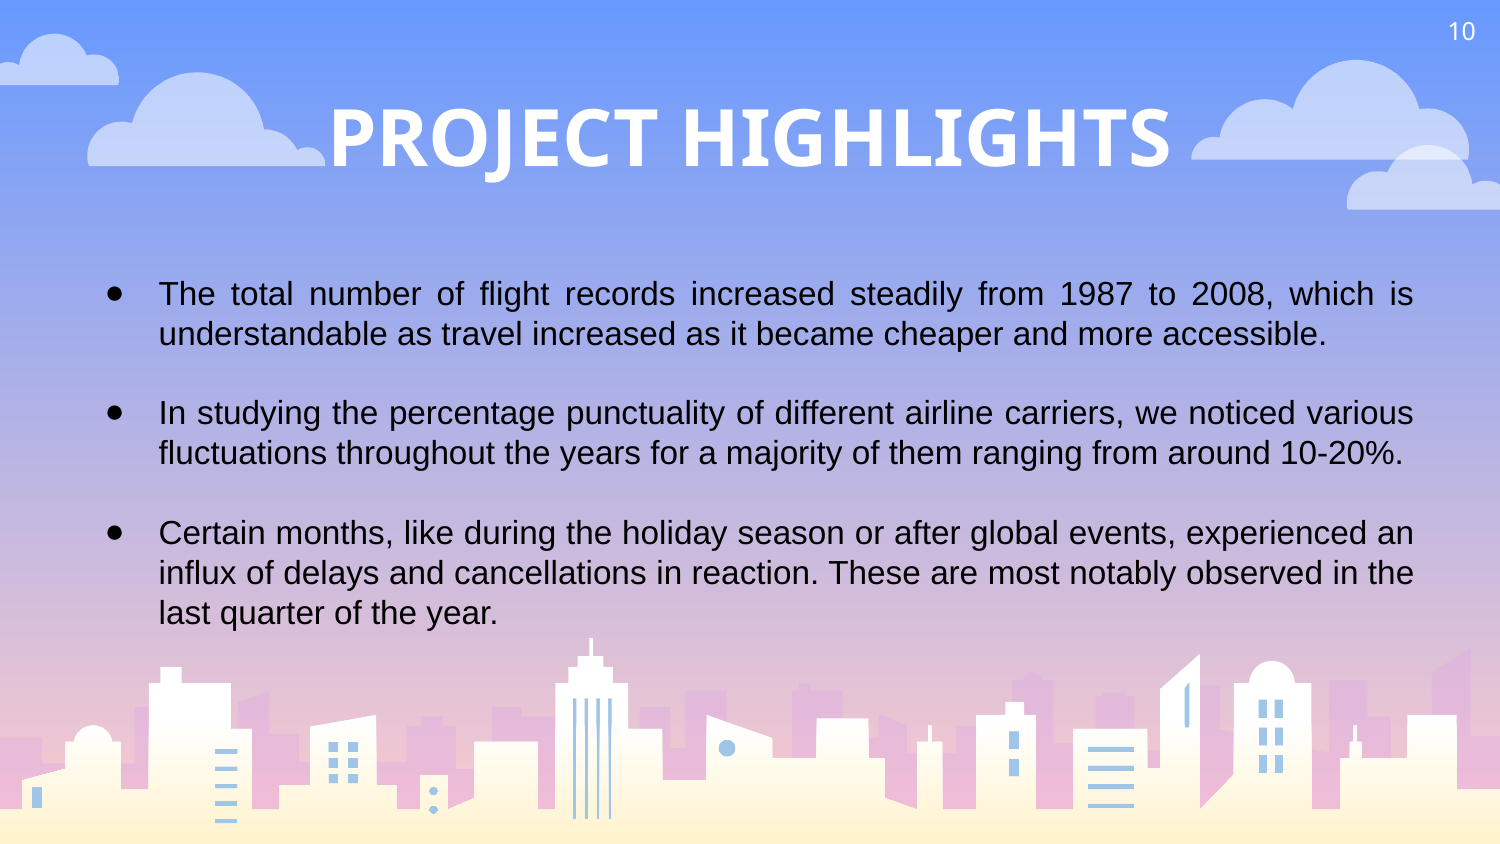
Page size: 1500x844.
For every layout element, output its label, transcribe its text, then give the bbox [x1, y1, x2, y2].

title PROJECT HIGHLIGHTS [212, 64, 1288, 206]
text_box The total number of flight records increased steadily from 1987 to 2008, which is understandable as travel increased as it became cheaper and more accessible. In studying the percentage punctuality of different airline carriers, we noticed various fluctuations throughout the years for a majority of them ranging from around 10-20%. Certain months, like during the holiday season or after global events, experienced an influx of delays and cancellations in reaction. These are most notably observed in the last quarter of the year. [68, 256, 1432, 647]
slide_number ‹#› [1400, 0, 1491, 65]
